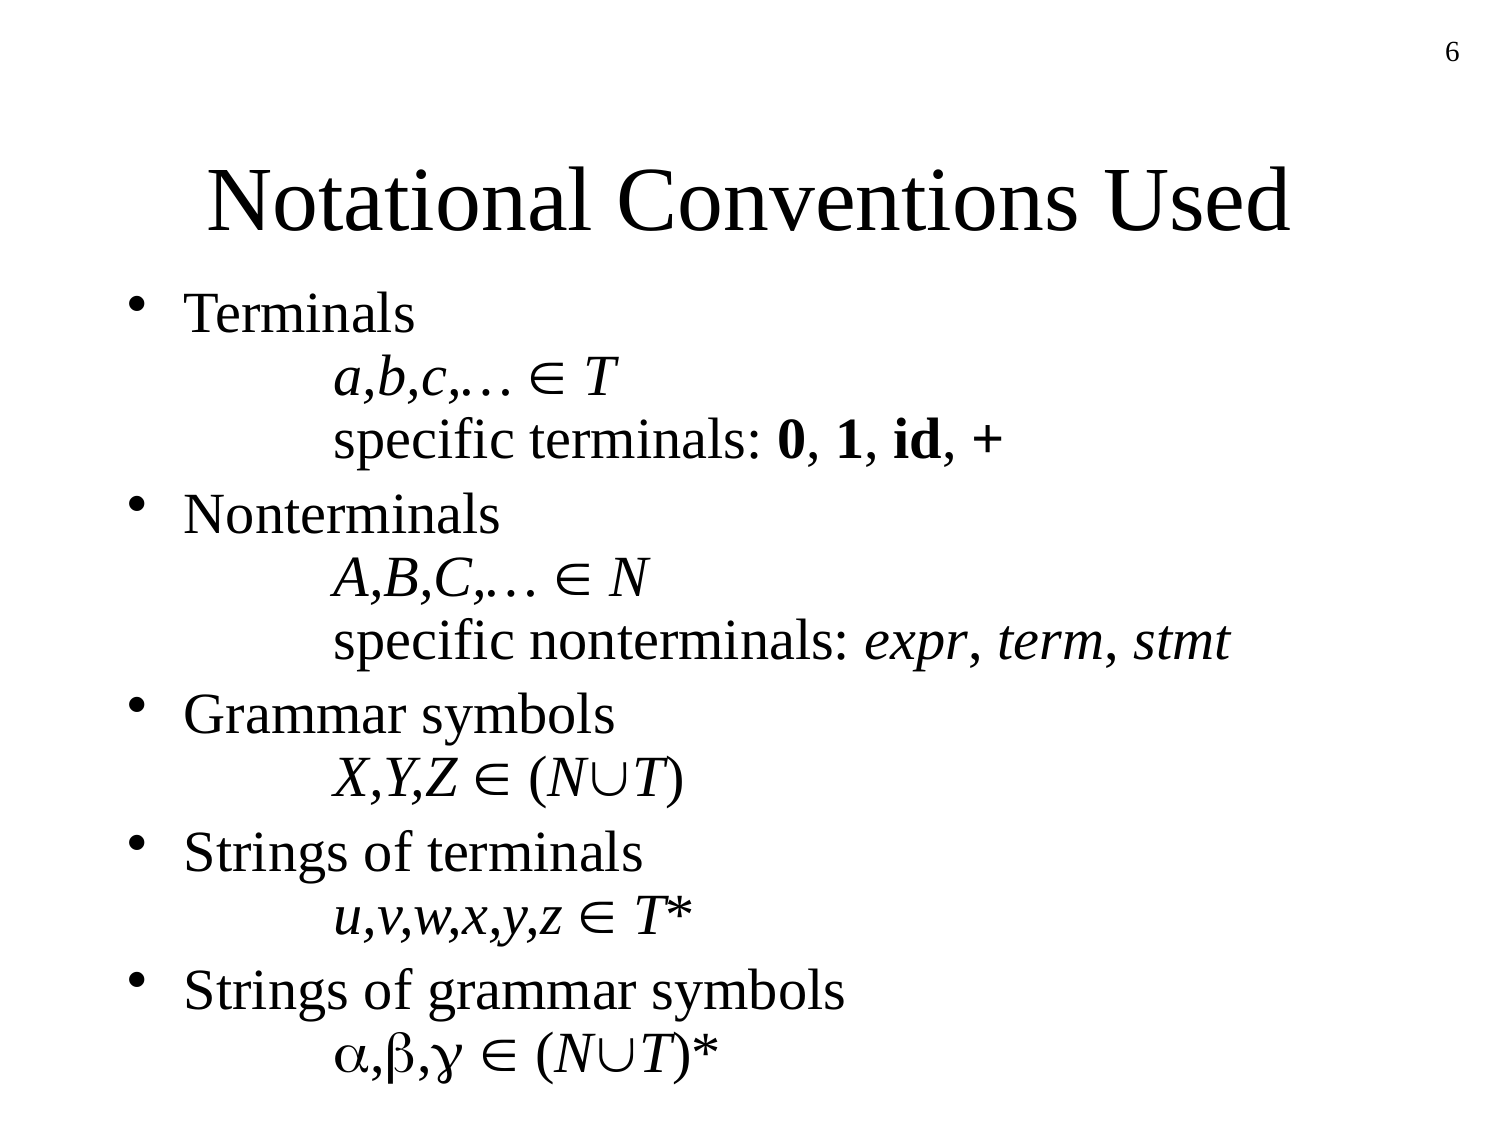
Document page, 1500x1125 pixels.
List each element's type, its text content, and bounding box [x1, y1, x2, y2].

slide_number 6 [1162, 24, 1476, 101]
list Terminals a,b,c,…  T specific terminals: 0, 1, id, + Nonterminals A,B,C,…  N specific nonterminals: expr, term, stmt Grammar symbols X,Y,Z  (NT) Strings of terminals u,v,w,x,y,z  T* Strings of grammar symbols ,,  (NT)* [112, 275, 1388, 950]
title Notational Conventions Used [112, 99, 1388, 275]
